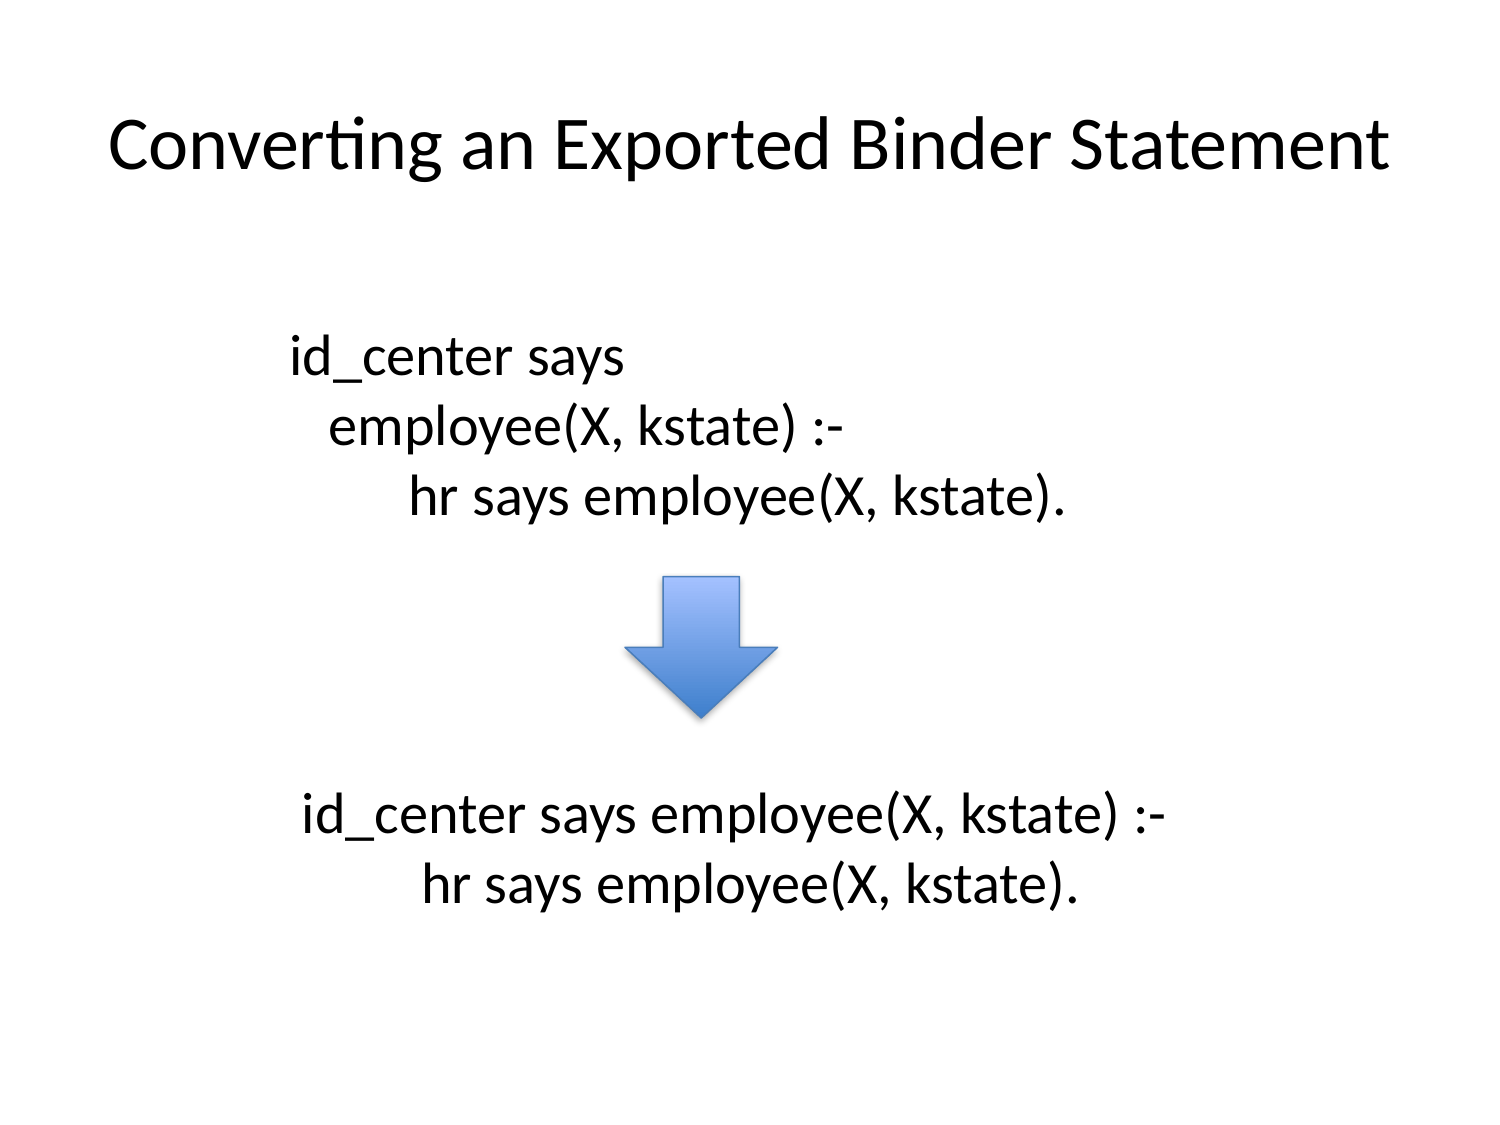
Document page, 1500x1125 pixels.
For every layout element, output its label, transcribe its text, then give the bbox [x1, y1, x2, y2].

text_box [624, 575, 779, 719]
title Converting an Exported Binder Statement [75, 45, 1425, 233]
text_box id_center says employee(X, kstate) :- hr says employee(X, kstate). [287, 768, 1269, 923]
text_box id_center says employee(X, kstate) :- hr says employee(X, kstate). [274, 309, 1256, 535]
